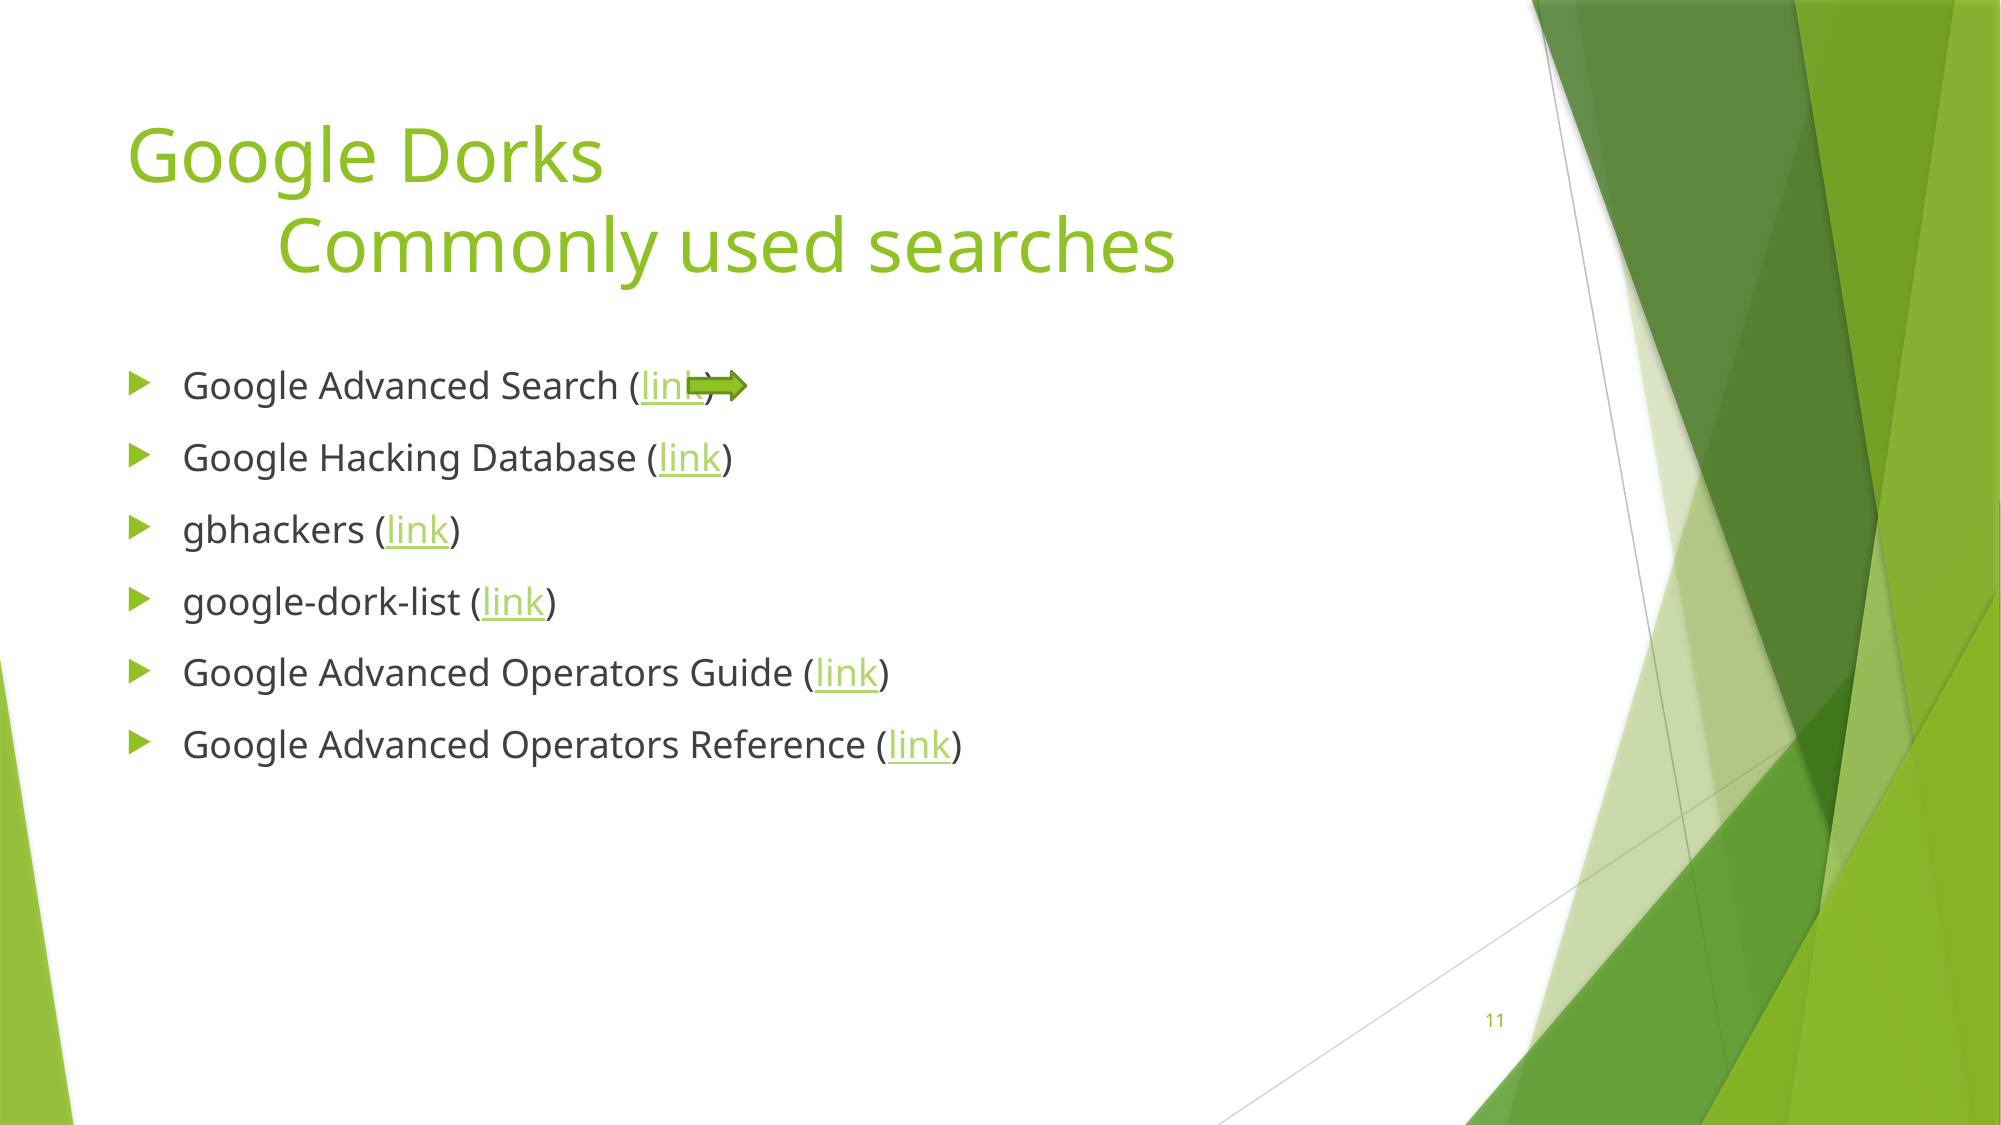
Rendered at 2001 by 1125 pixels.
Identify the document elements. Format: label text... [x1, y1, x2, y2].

title Google Dorks Commonly used searches [111, 99, 1522, 317]
text_box [686, 369, 747, 402]
list Google Advanced Search (link) Google Hacking Database (link) gbhackers (link) google-dork-list (link) Google Advanced Operators Guide (link) Google Advanced Operators Reference (link) [111, 354, 1522, 992]
slide_number 11 [1409, 991, 1522, 1051]
